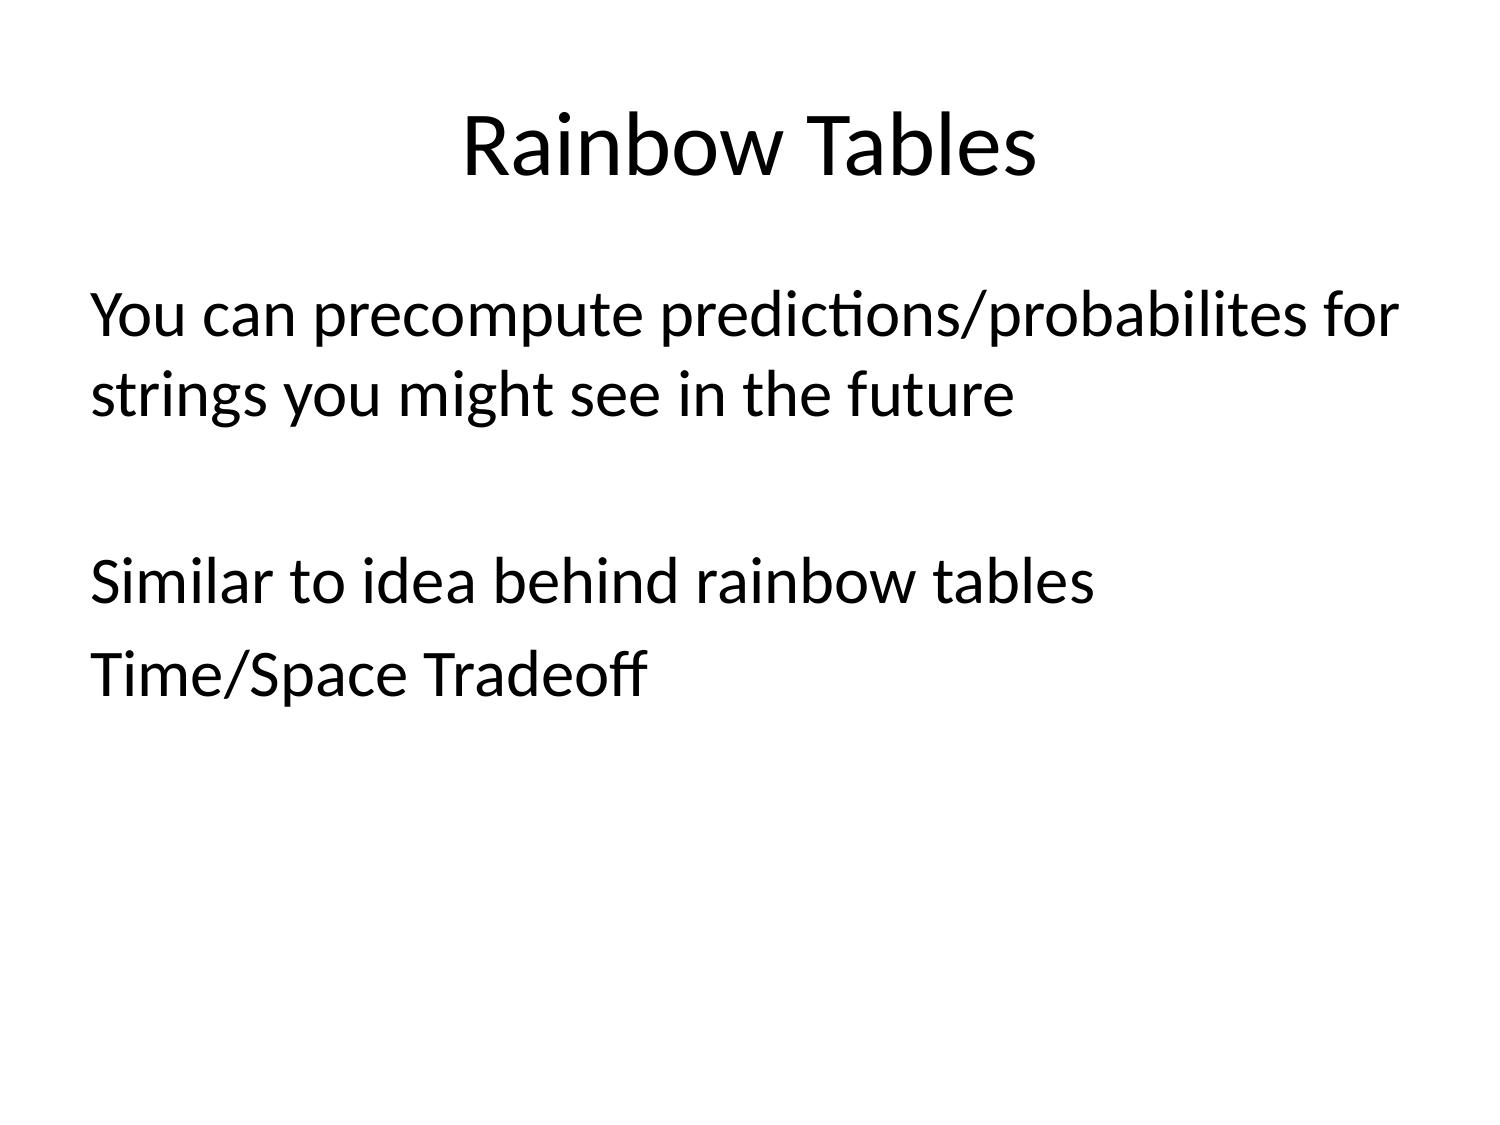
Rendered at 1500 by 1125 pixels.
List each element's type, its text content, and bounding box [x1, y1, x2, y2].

title Rainbow Tables [75, 45, 1425, 233]
list You can precompute predictions/probabilites for strings you might see in the future Similar to idea behind rainbow tables Time/Space Tradeoff [75, 262, 1425, 1005]
